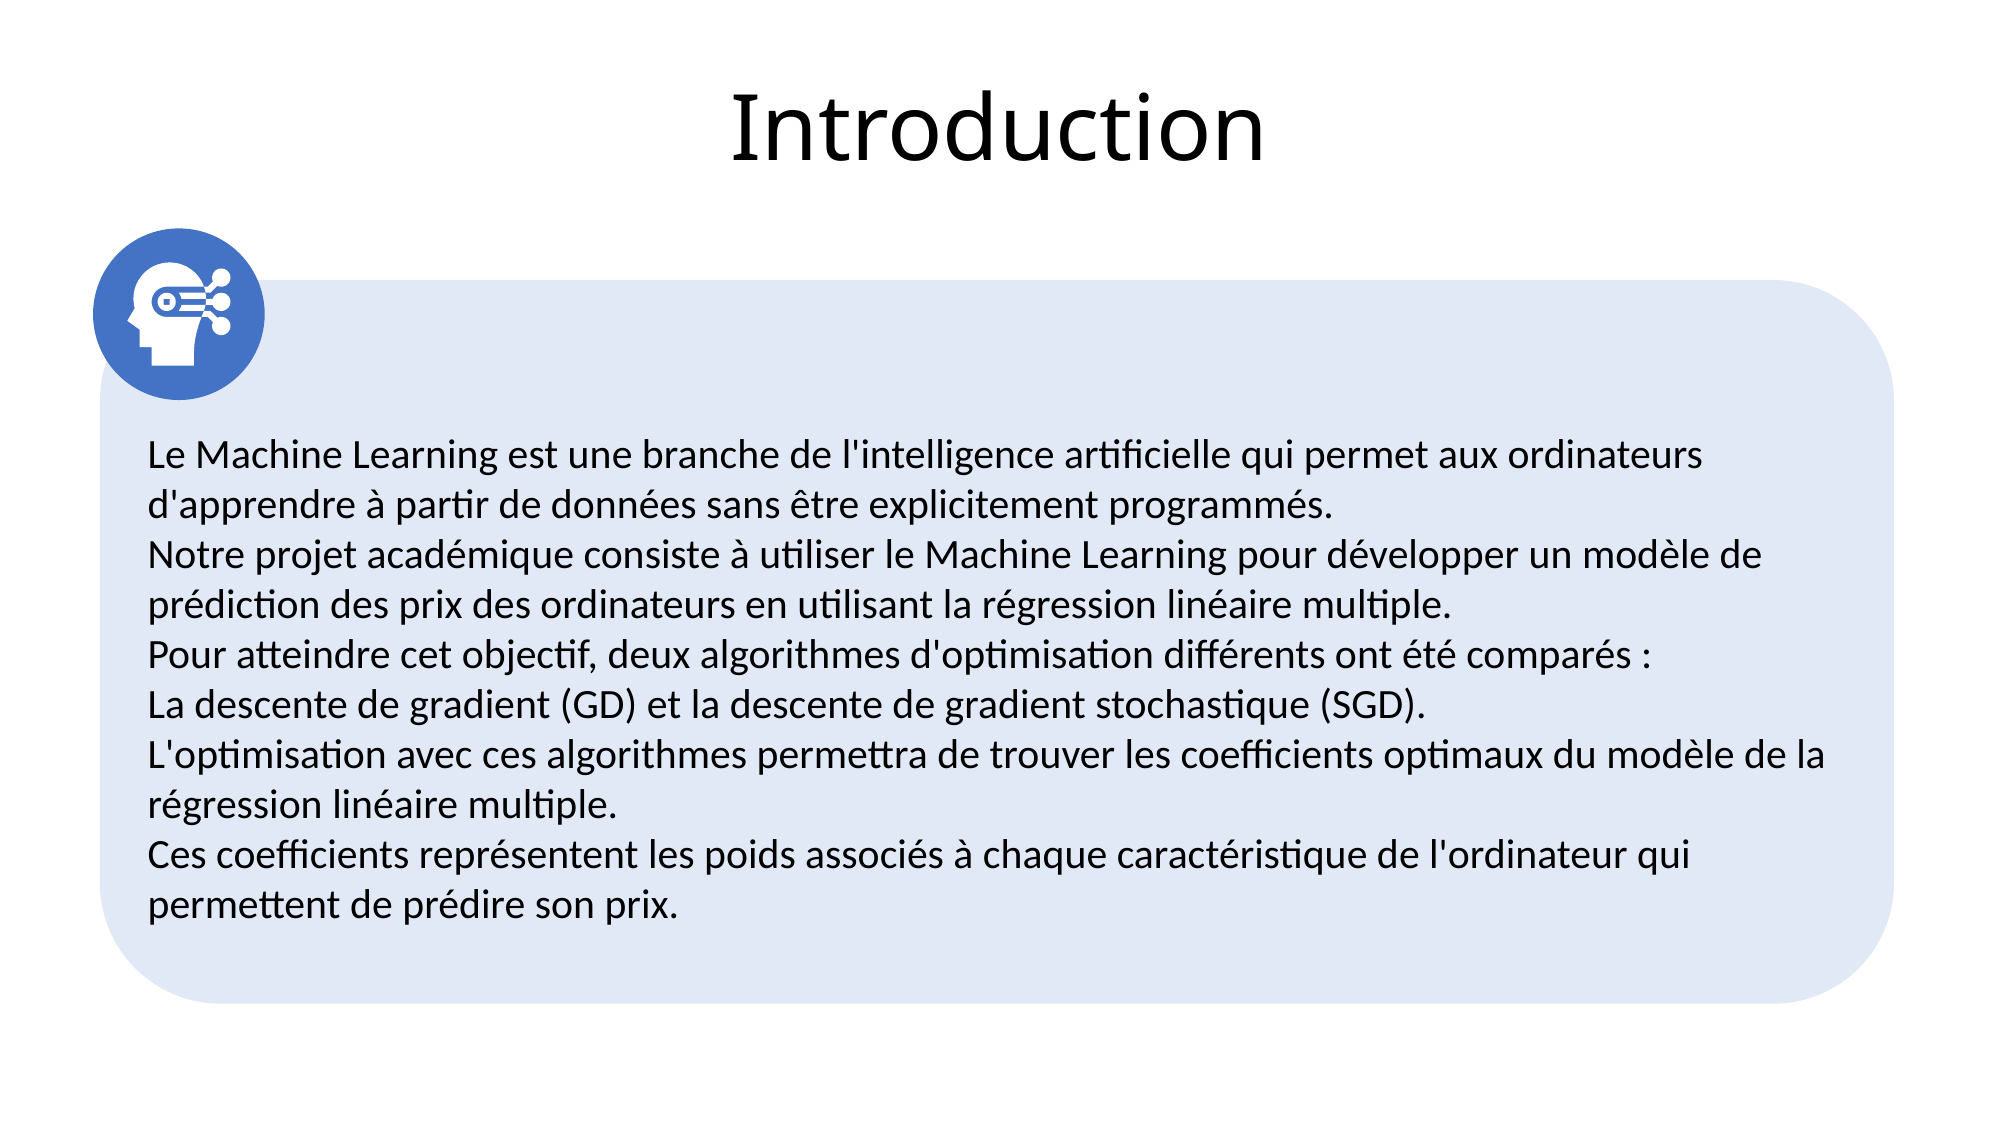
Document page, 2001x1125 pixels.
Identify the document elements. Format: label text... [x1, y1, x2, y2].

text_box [127, 262, 231, 366]
text_box [99, 279, 1895, 1004]
title Introduction [99, 90, 1900, 172]
text_box [93, 228, 265, 401]
text_box Le Machine Learning est une branche de l'intelligence artificielle qui permet aux ordinateurs d'apprendre à partir de données sans être explicitement programmés. Notre projet académique consiste à utiliser le Machine Learning pour développer un modèle de prédiction des prix des ordinateurs en utilisant la régression linéaire multiple. Pour atteindre cet objectif, deux algorithmes d'optimisation différents ont été comparés : La descente de gradient (GD) et la descente de gradient stochastique (SGD). L'optimisation avec ces algorithmes permettra de trouver les coefficients optimaux du modèle de la régression linéaire multiple. Ces coefficients représentent les poids associés à chaque caractéristique de l'ordinateur qui permettent de prédire son prix. [132, 419, 1862, 935]
